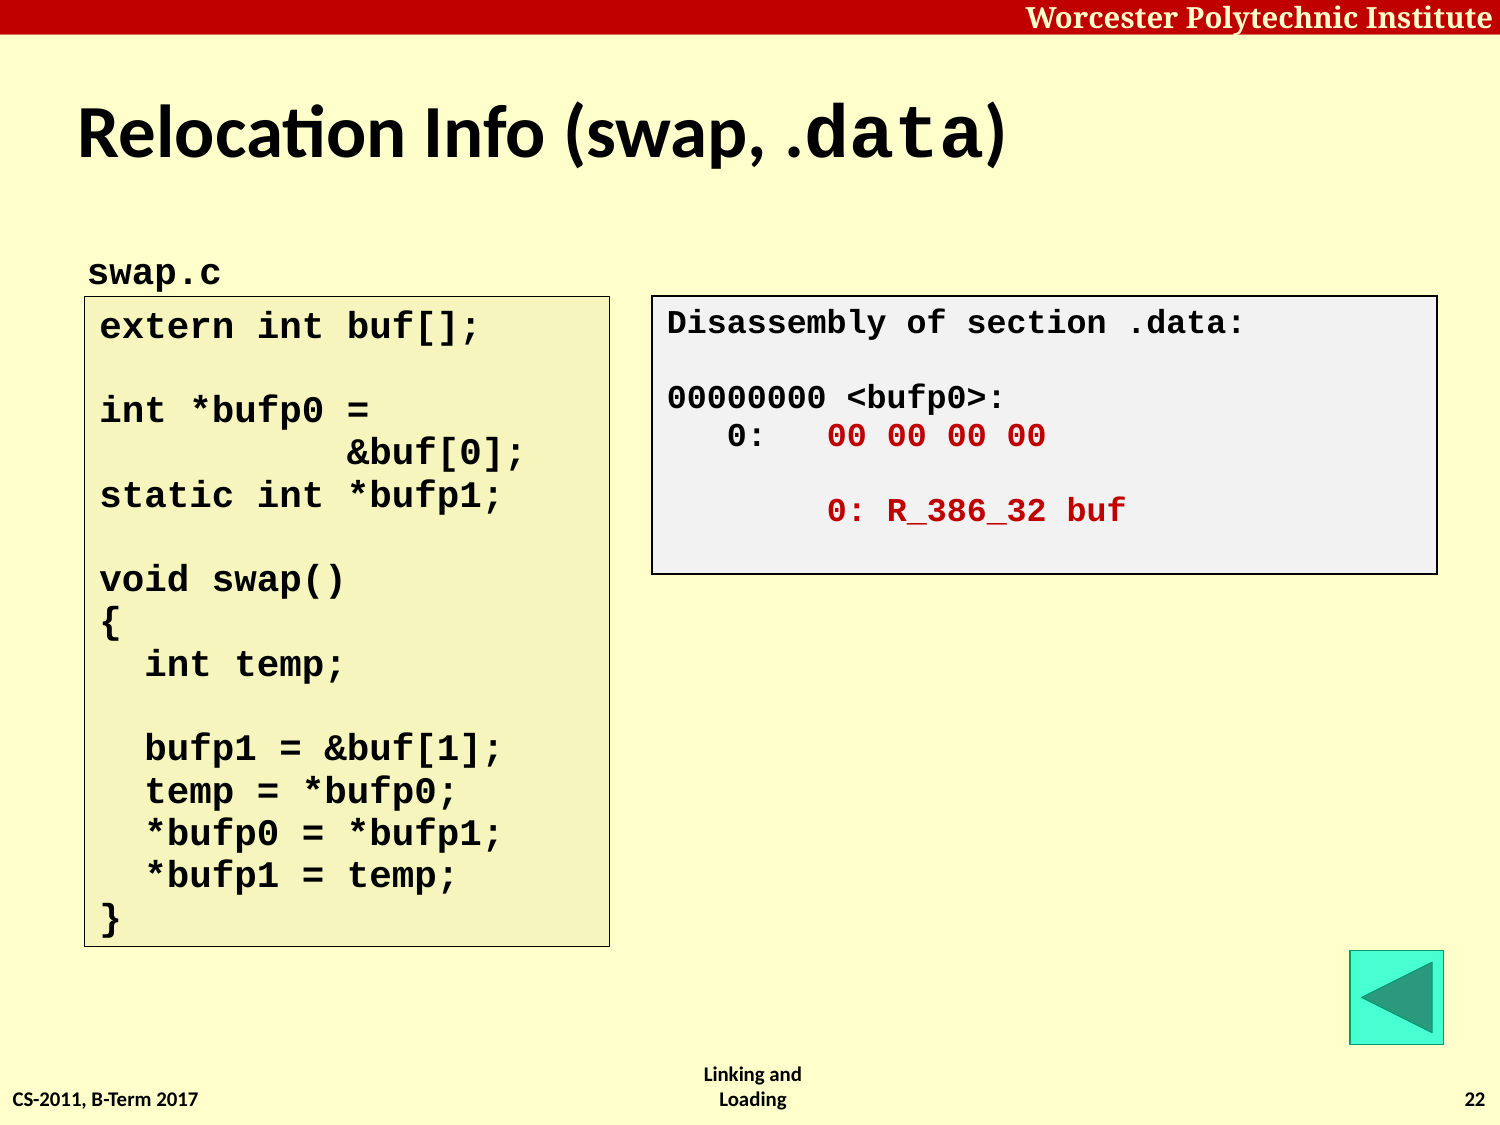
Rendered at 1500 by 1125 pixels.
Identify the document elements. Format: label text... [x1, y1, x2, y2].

title Relocation Info (swap, .data) [62, 71, 1493, 201]
text_box swap.c [72, 239, 237, 300]
text_box Disassembly of section .data: 00000000 <bufp0>: 0: 00 00 00 00 0: R_386_32 buf [652, 296, 1438, 574]
text_box extern int buf[]; int *bufp0 = &buf[0]; static int *bufp1; void swap() { int temp; bufp1 = &buf[1]; temp = *bufp0; *bufp0 = *bufp1; *bufp1 = temp; } [84, 296, 610, 947]
footer Linking and Loading [691, 1084, 809, 1111]
text_box [1350, 950, 1444, 1045]
slide_number 22 [1460, 1085, 1486, 1111]
slide_number CS-2011, B-Term 2017 [12, 1085, 205, 1111]
